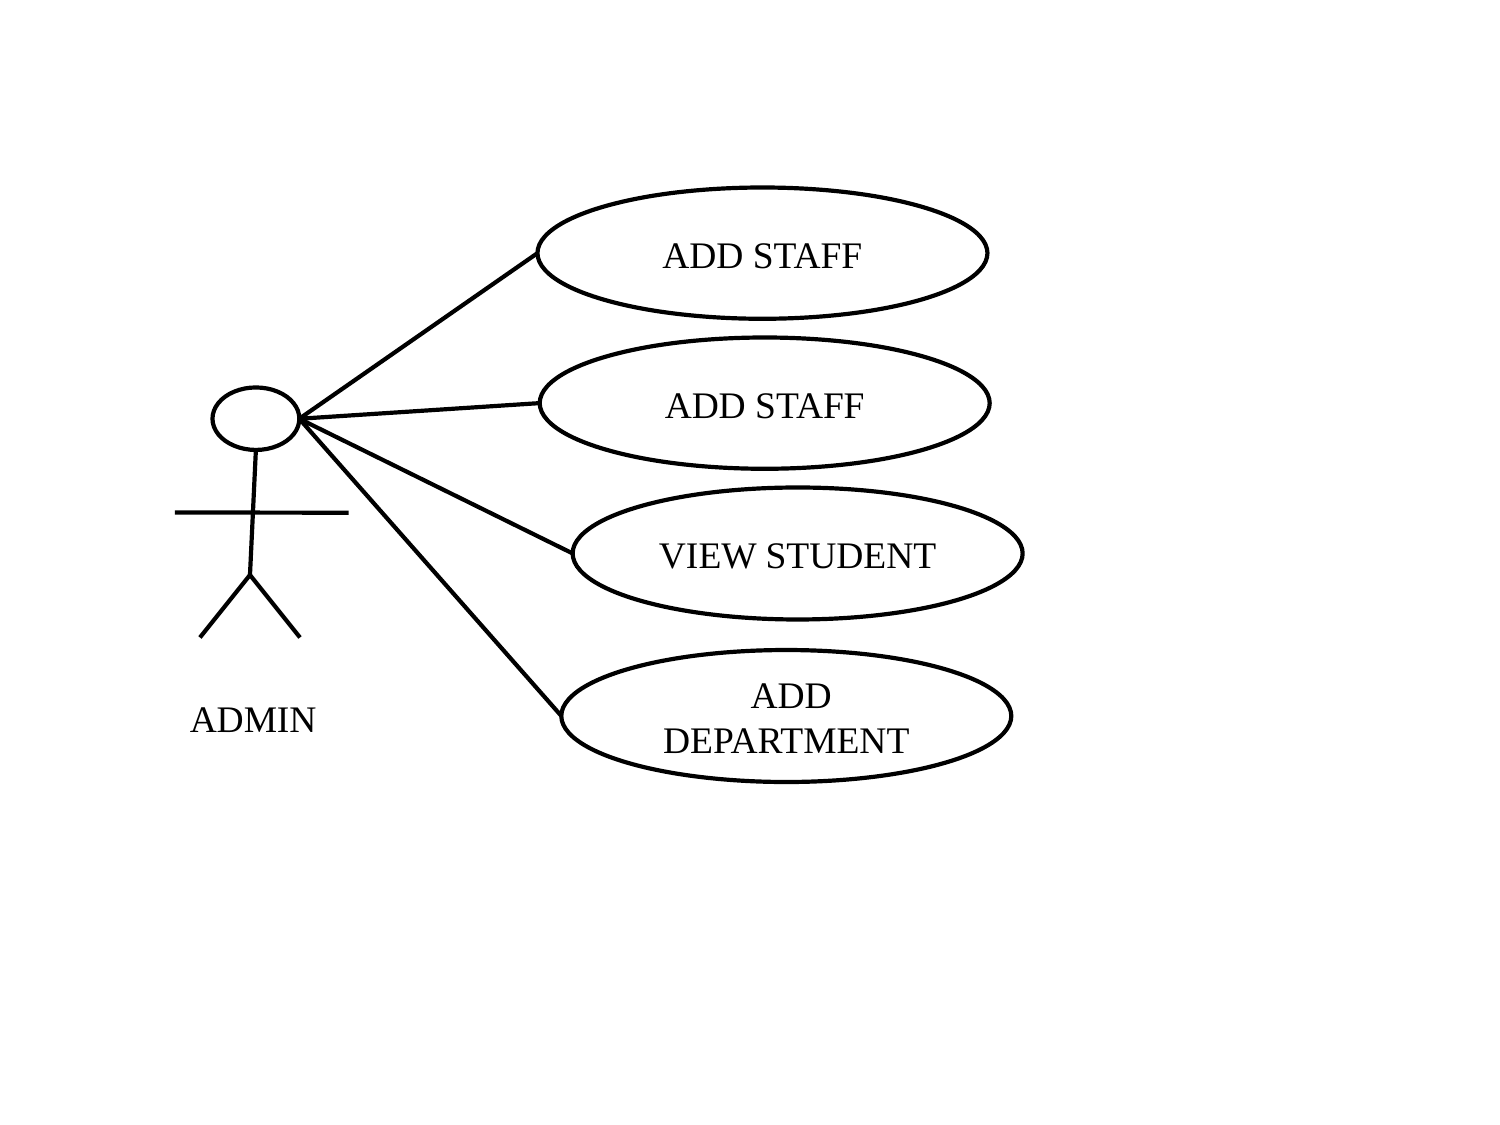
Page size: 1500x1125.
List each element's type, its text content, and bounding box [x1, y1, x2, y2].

text_box ADD DEPARTMENT [561, 647, 1014, 785]
text_box ADMIN [173, 685, 351, 749]
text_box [193, 581, 241, 632]
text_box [243, 581, 294, 632]
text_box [299, 418, 562, 717]
text_box ADD STAFF [542, 335, 992, 471]
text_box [299, 252, 538, 419]
text_box [210, 385, 294, 452]
text_box VIEW STUDENT [572, 485, 1025, 622]
text_box ADD STAFF [535, 185, 990, 321]
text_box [562, 418, 573, 554]
